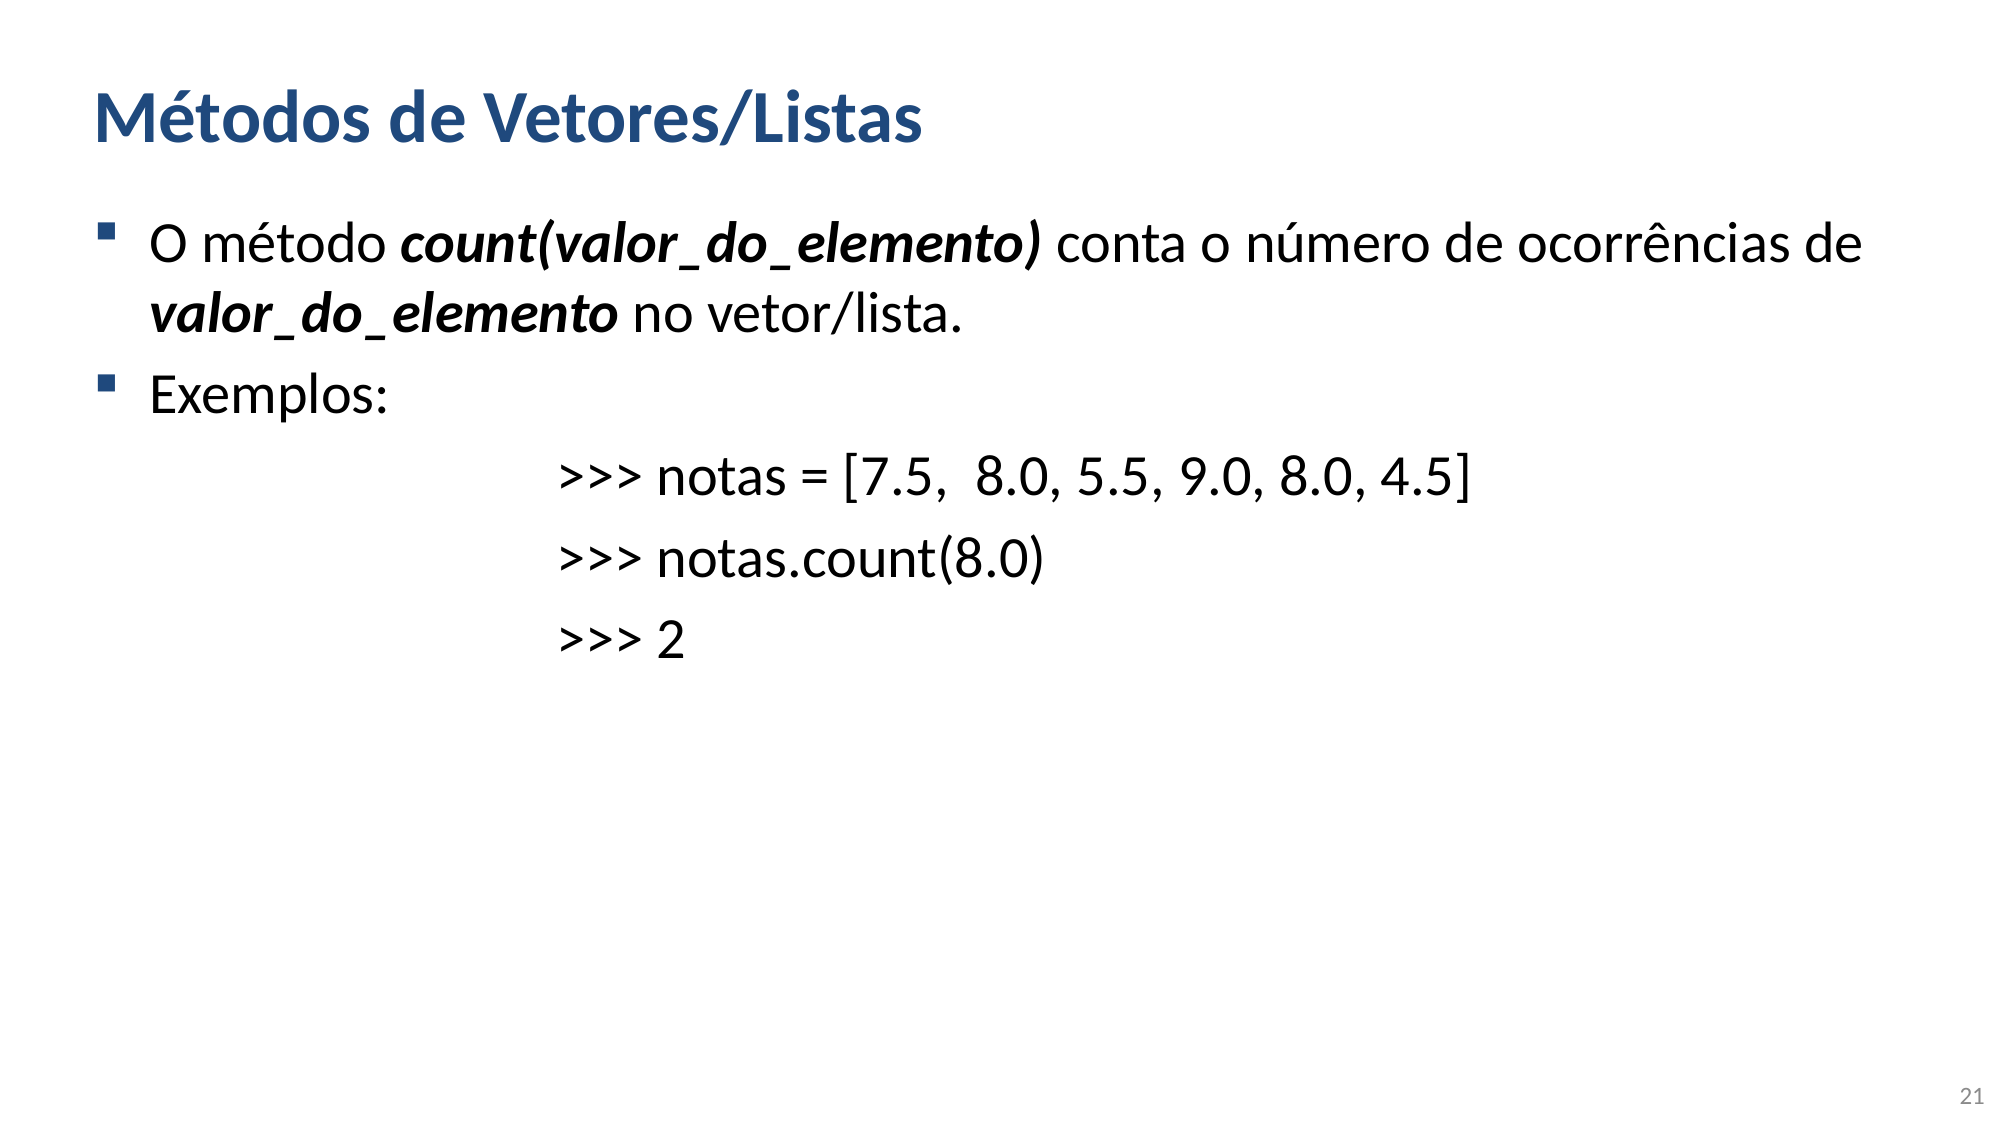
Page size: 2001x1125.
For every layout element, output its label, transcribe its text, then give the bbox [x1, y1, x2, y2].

list O método count(valor_do_elemento) conta o número de ocorrências de valor_do_elemento no vetor/lista. Exemplos: >>> notas = [7.5, 8.0, 5.5, 9.0, 8.0, 4.5] >>> notas.count(8.0) >>> 2 [78, 196, 1909, 381]
title Métodos de Vetores/Listas [78, 19, 1665, 196]
text_box 21 [1650, 1065, 2000, 1125]
